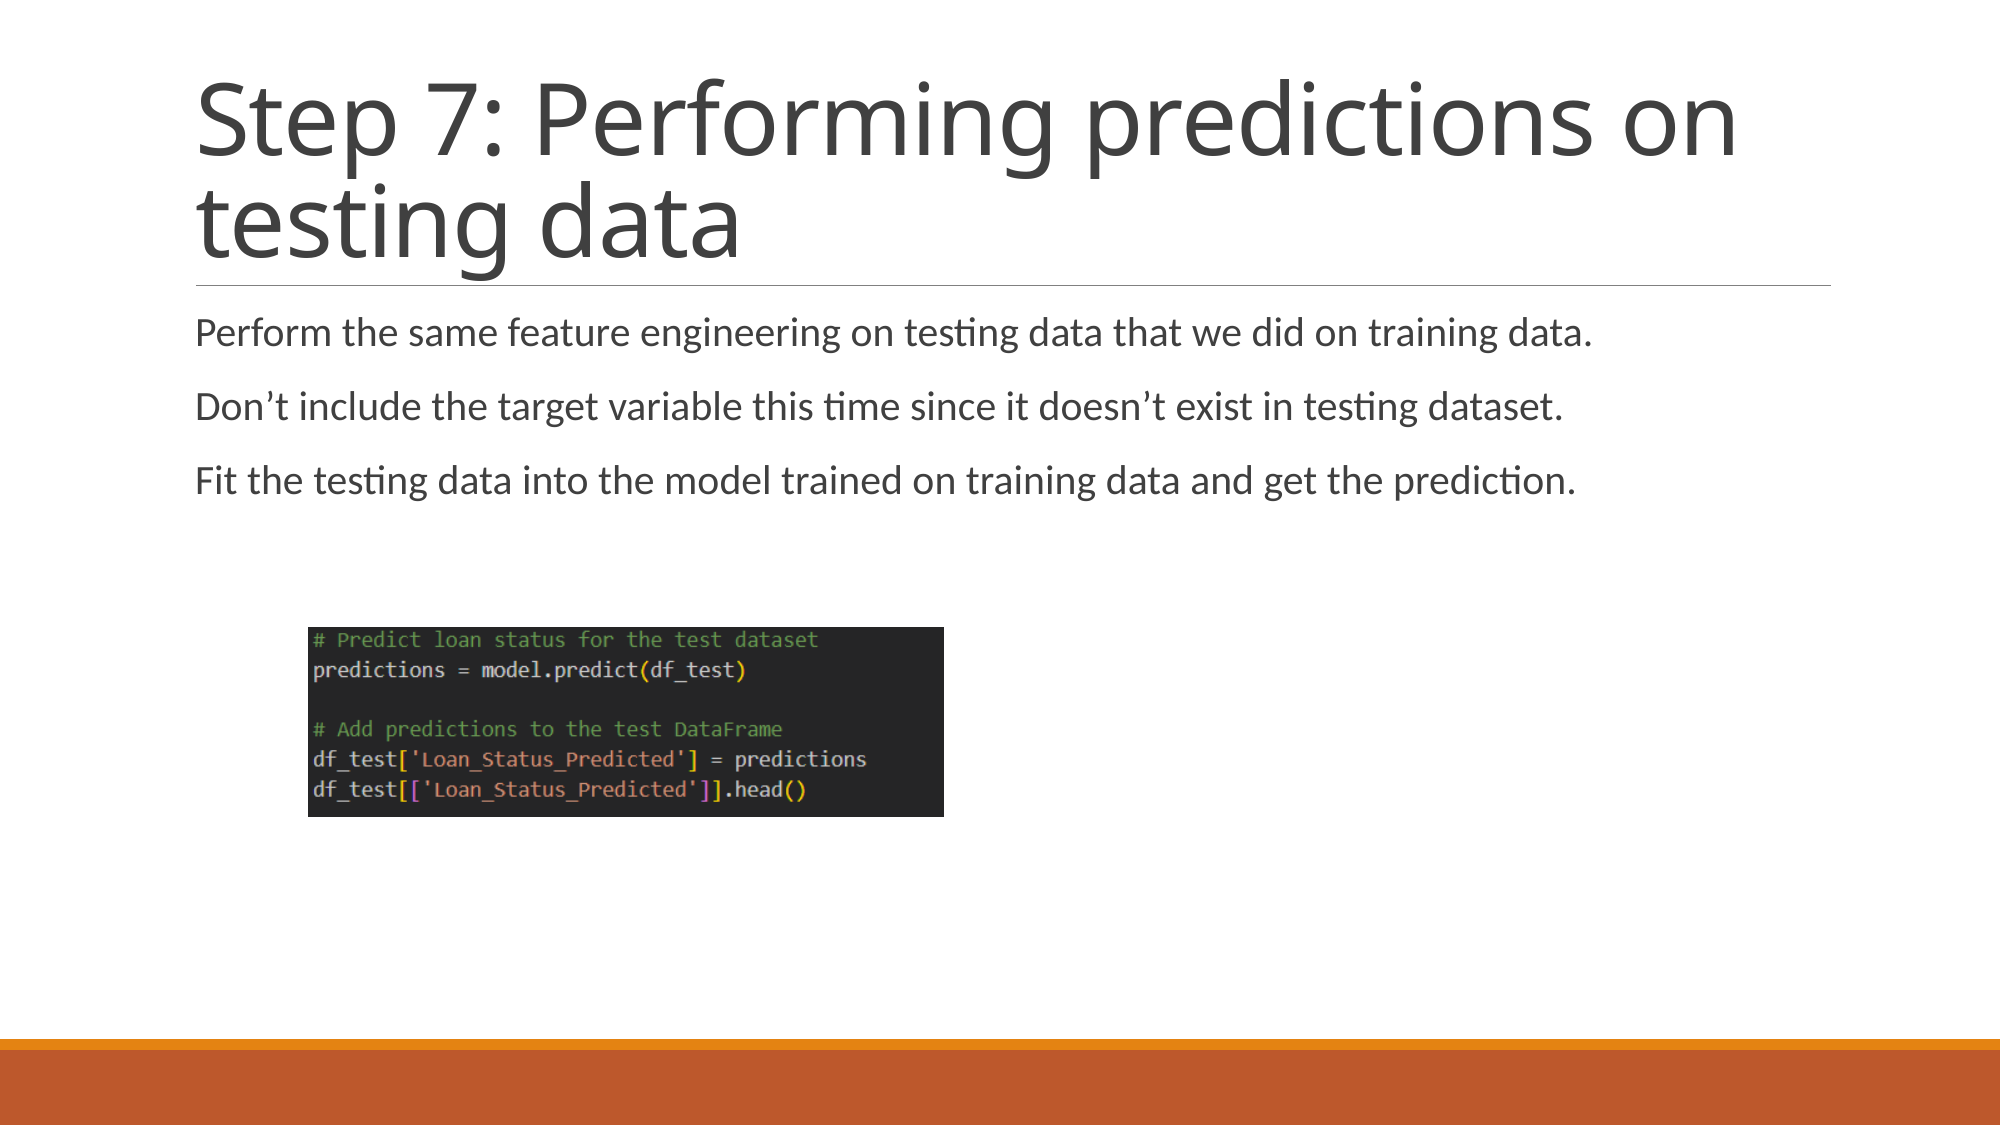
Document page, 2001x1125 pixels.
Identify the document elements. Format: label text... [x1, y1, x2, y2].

title Step 7: Performing predictions on testing data [180, 47, 1830, 285]
list Perform the same feature engineering on testing data that we did on training data. Don’t include the target variable this time since it doesn’t exist in testing dataset. Fit the testing data into the model trained on training data and get the prediction. [180, 302, 1830, 963]
picture [307, 627, 944, 817]
